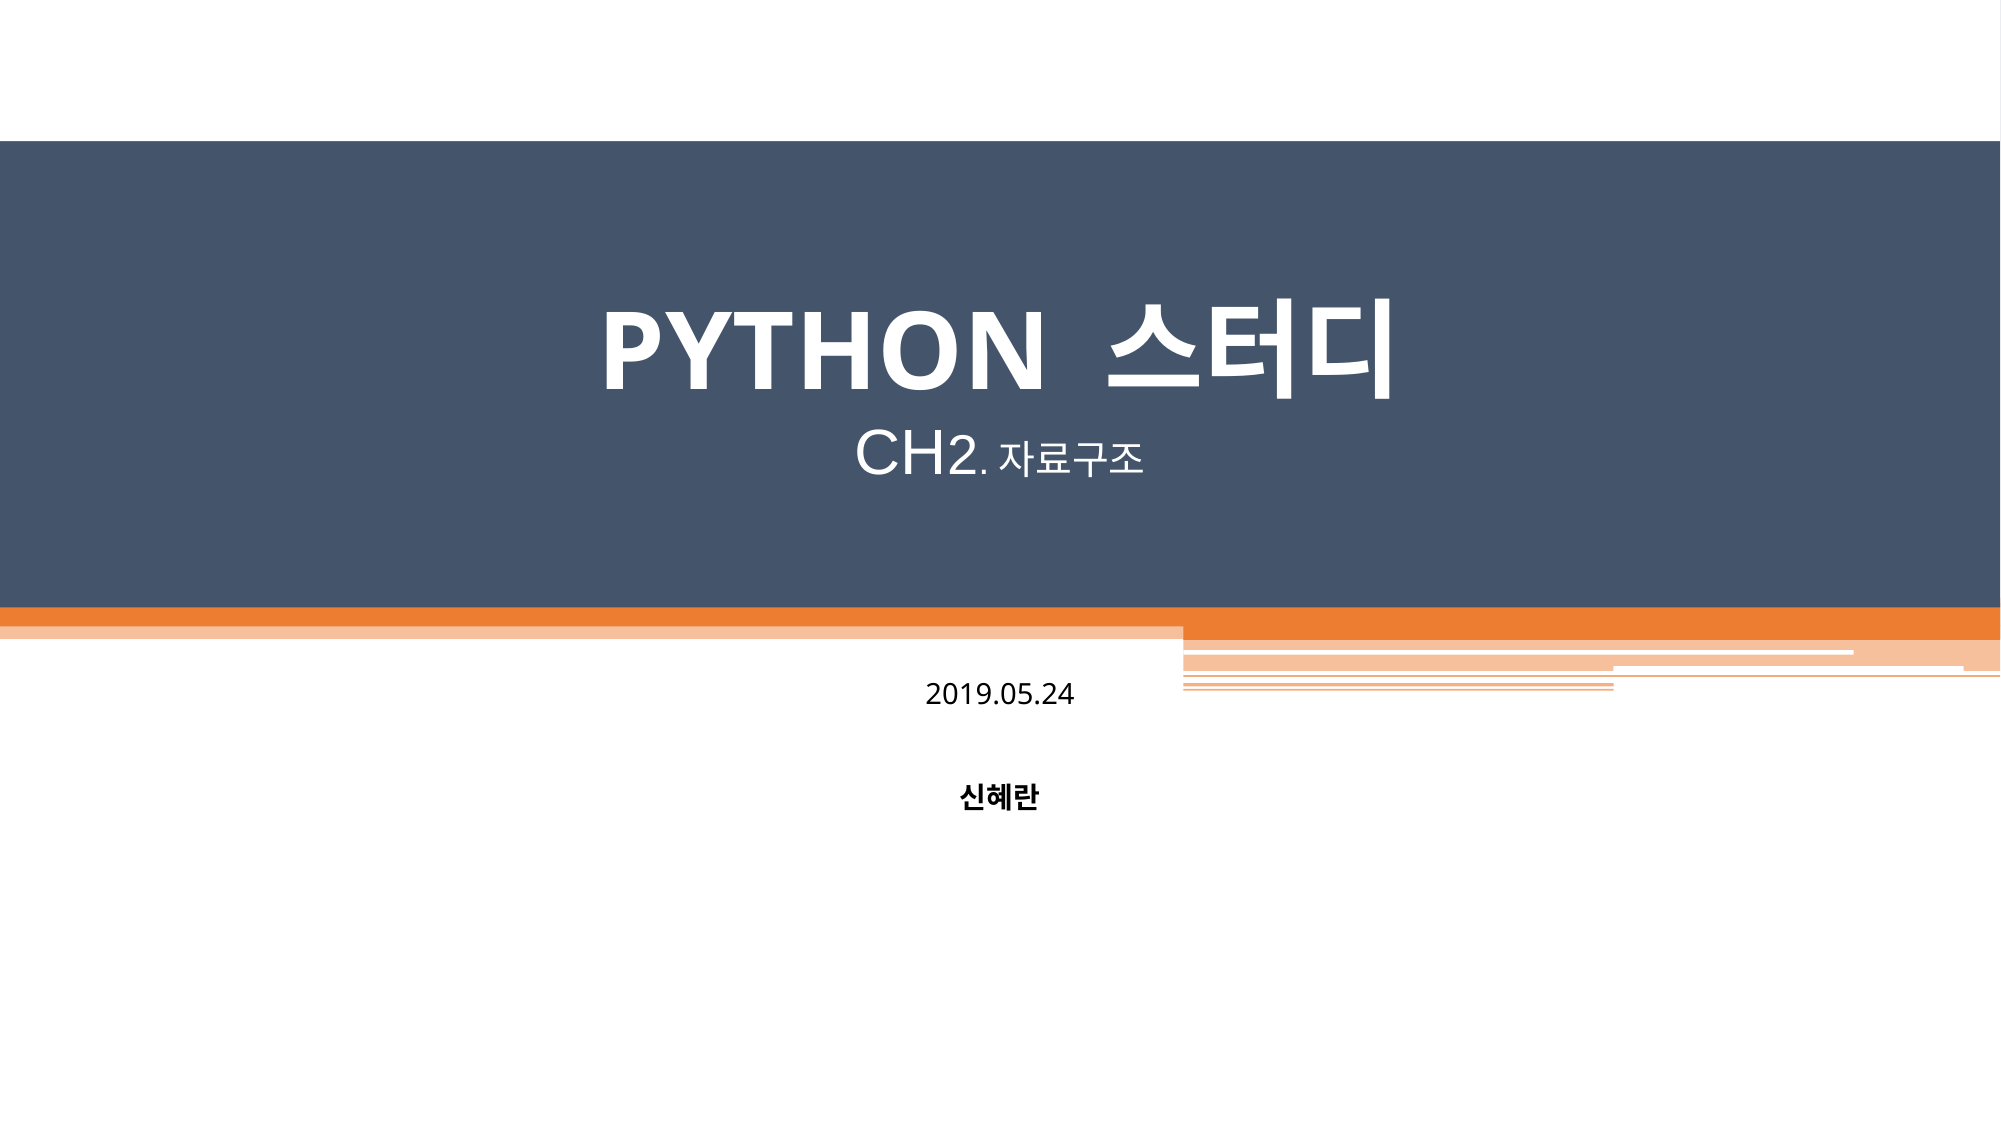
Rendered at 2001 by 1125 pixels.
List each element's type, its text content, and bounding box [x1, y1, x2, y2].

subtitle 2019.05.24 신혜란 [474, 667, 1526, 956]
title PYTHON 스터디 ch2.자료구조 [362, 254, 1638, 496]
